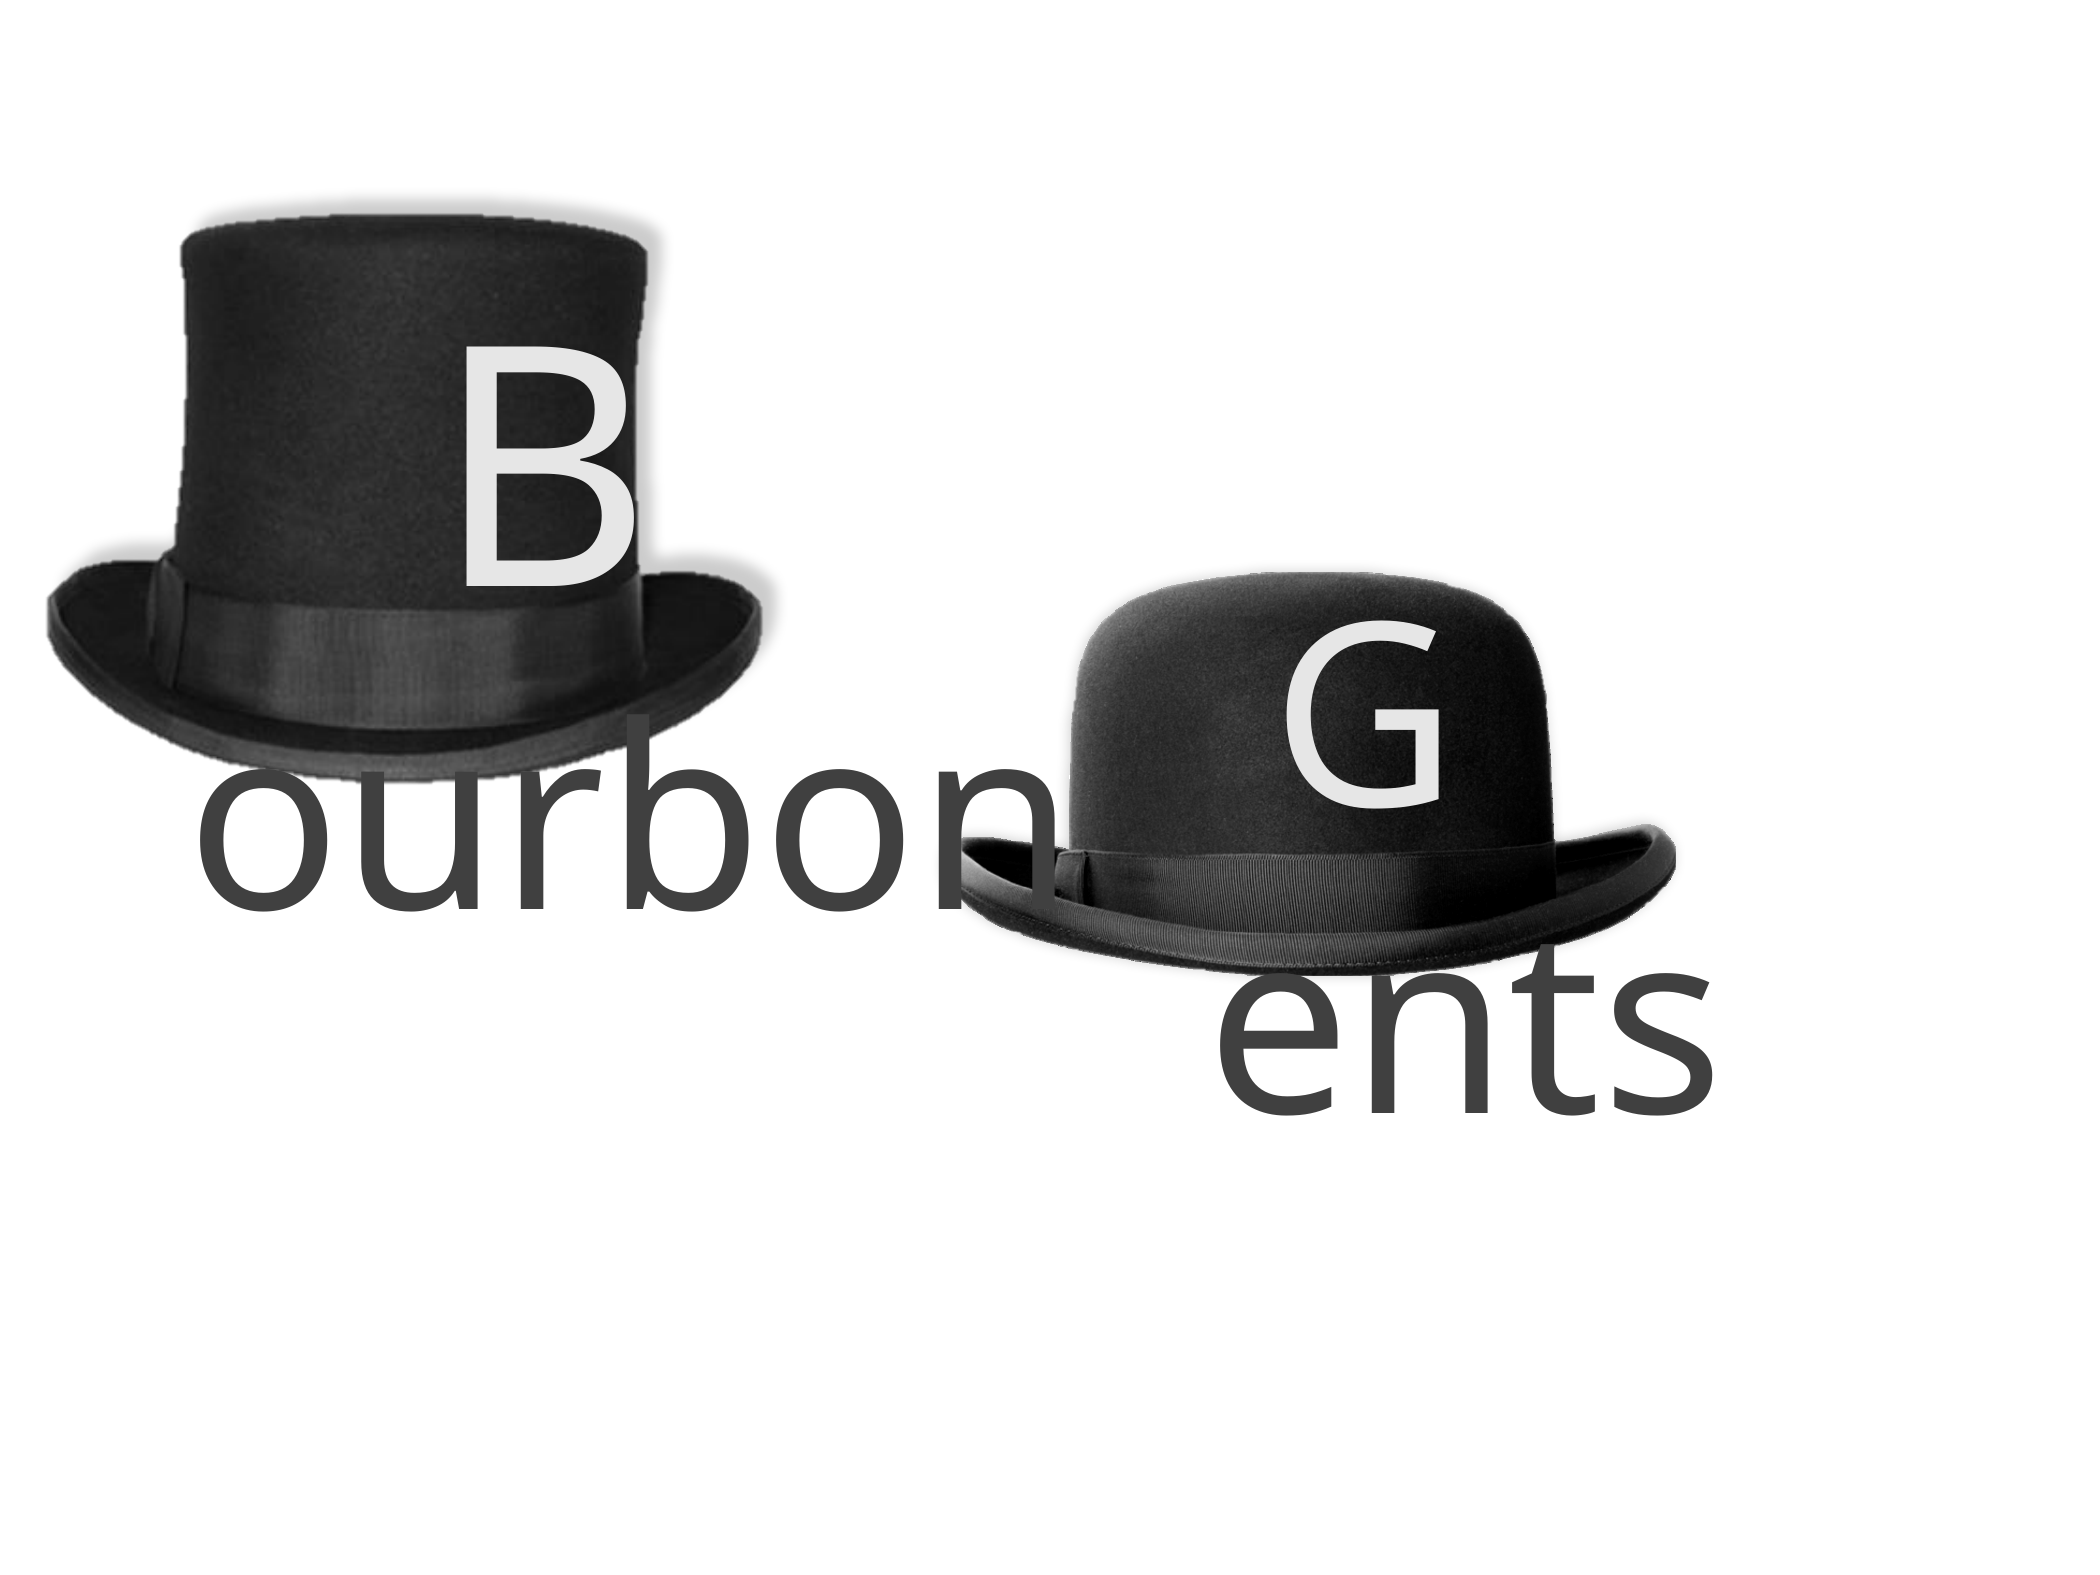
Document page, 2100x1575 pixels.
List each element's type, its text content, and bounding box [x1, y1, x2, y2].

text_box G ents [1053, 539, 1877, 1176]
text_box B ourbon [0, 240, 1334, 972]
picture [943, 572, 1676, 976]
picture [0, 200, 826, 821]
